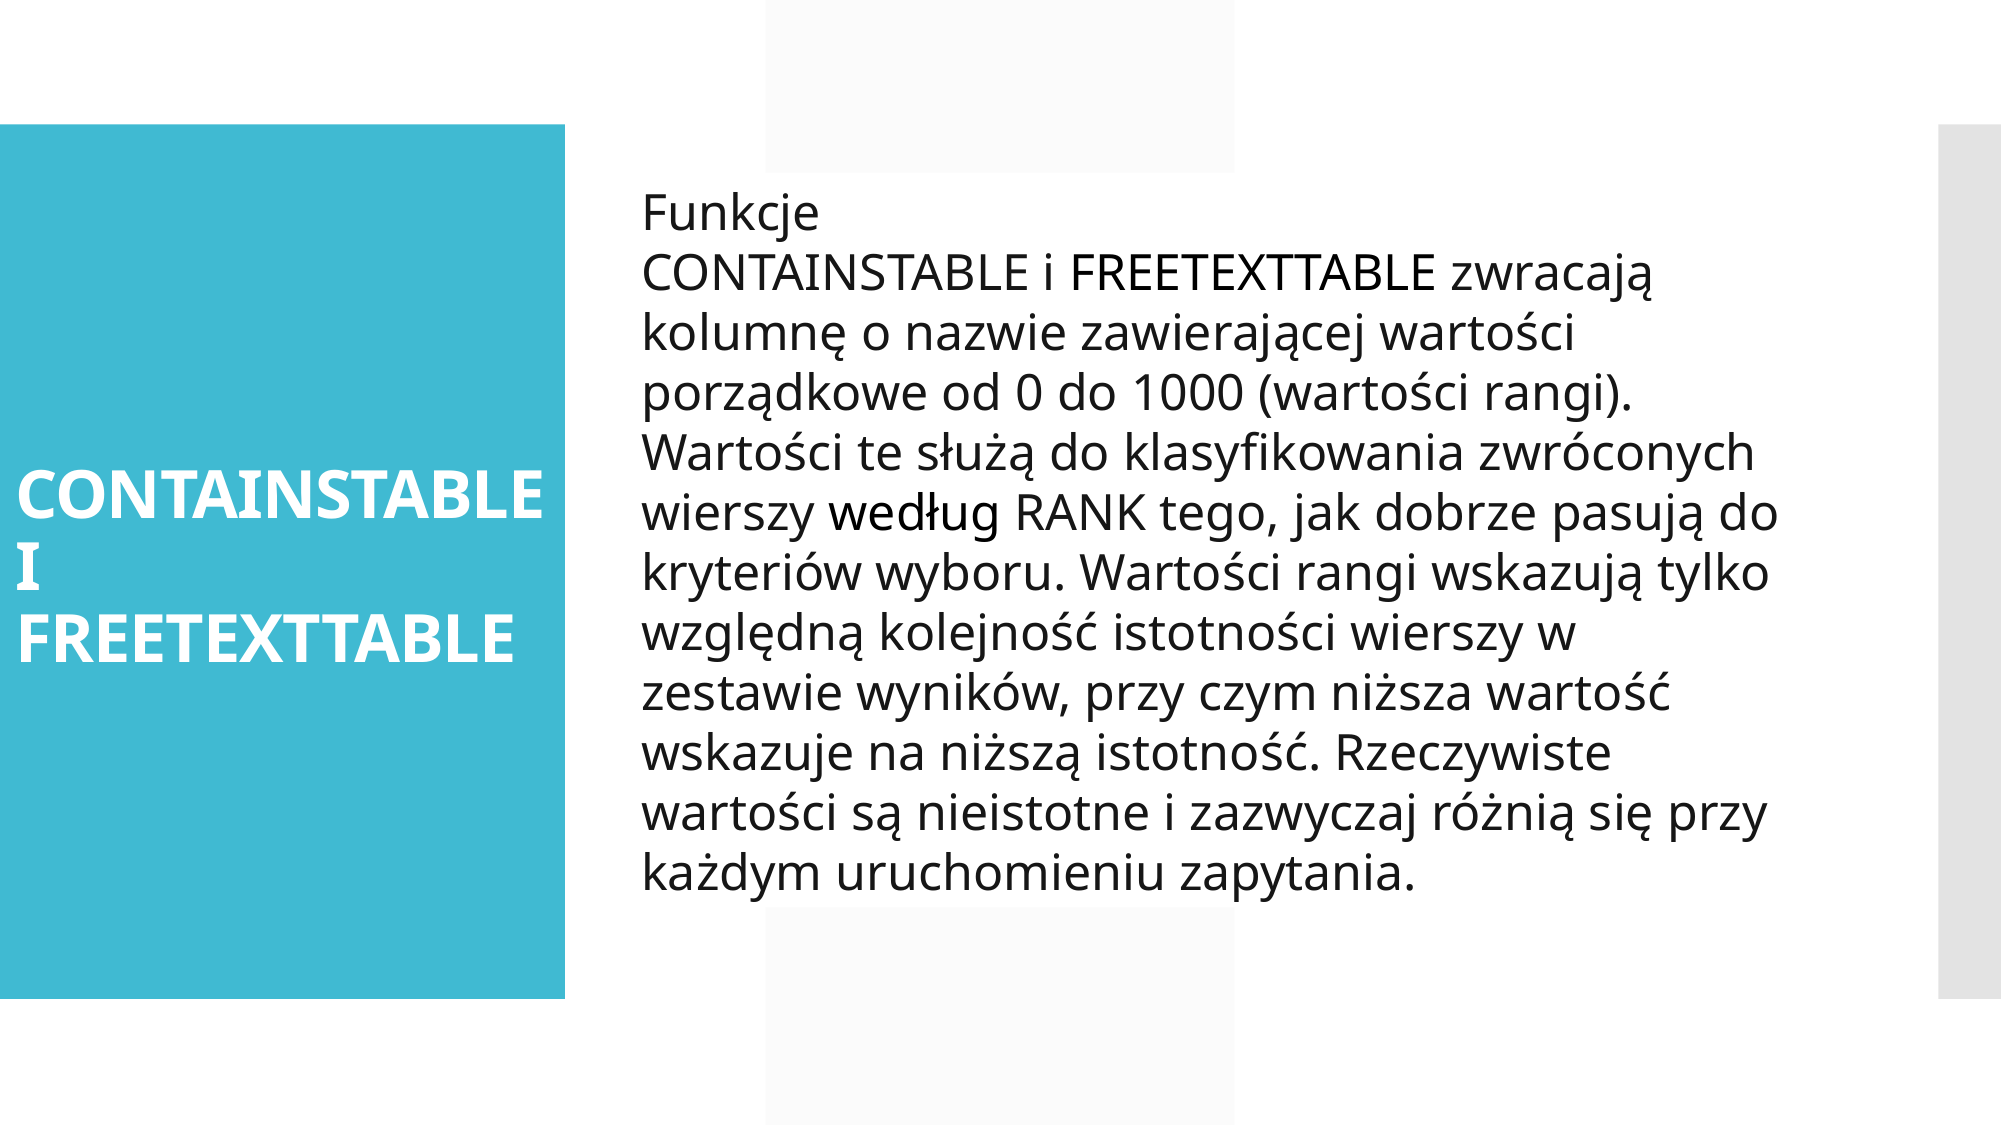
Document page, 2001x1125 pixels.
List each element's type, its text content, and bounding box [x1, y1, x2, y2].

text_box Funkcje CONTAINSTABLE i FREETEXTTABLE zwracają kolumnę o nazwie zawierającej wartości porządkowe od 0 do 1000 (wartości rangi). Wartości te służą do klasyfikowania zwróconych wierszy według RANK tego, jak dobrze pasują do kryteriów wyboru. Wartości rangi wskazują tylko względną kolejność istotności wierszy w zestawie wyników, przy czym niższa wartość wskazuje na niższą istotność. Rzeczywiste wartości są nieistotne i zazwyczaj różnią się przy każdym uruchomieniu zapytania. [626, 172, 1803, 908]
title CONTAINSTABLE I FREETEXTTABLE [0, 294, 572, 685]
